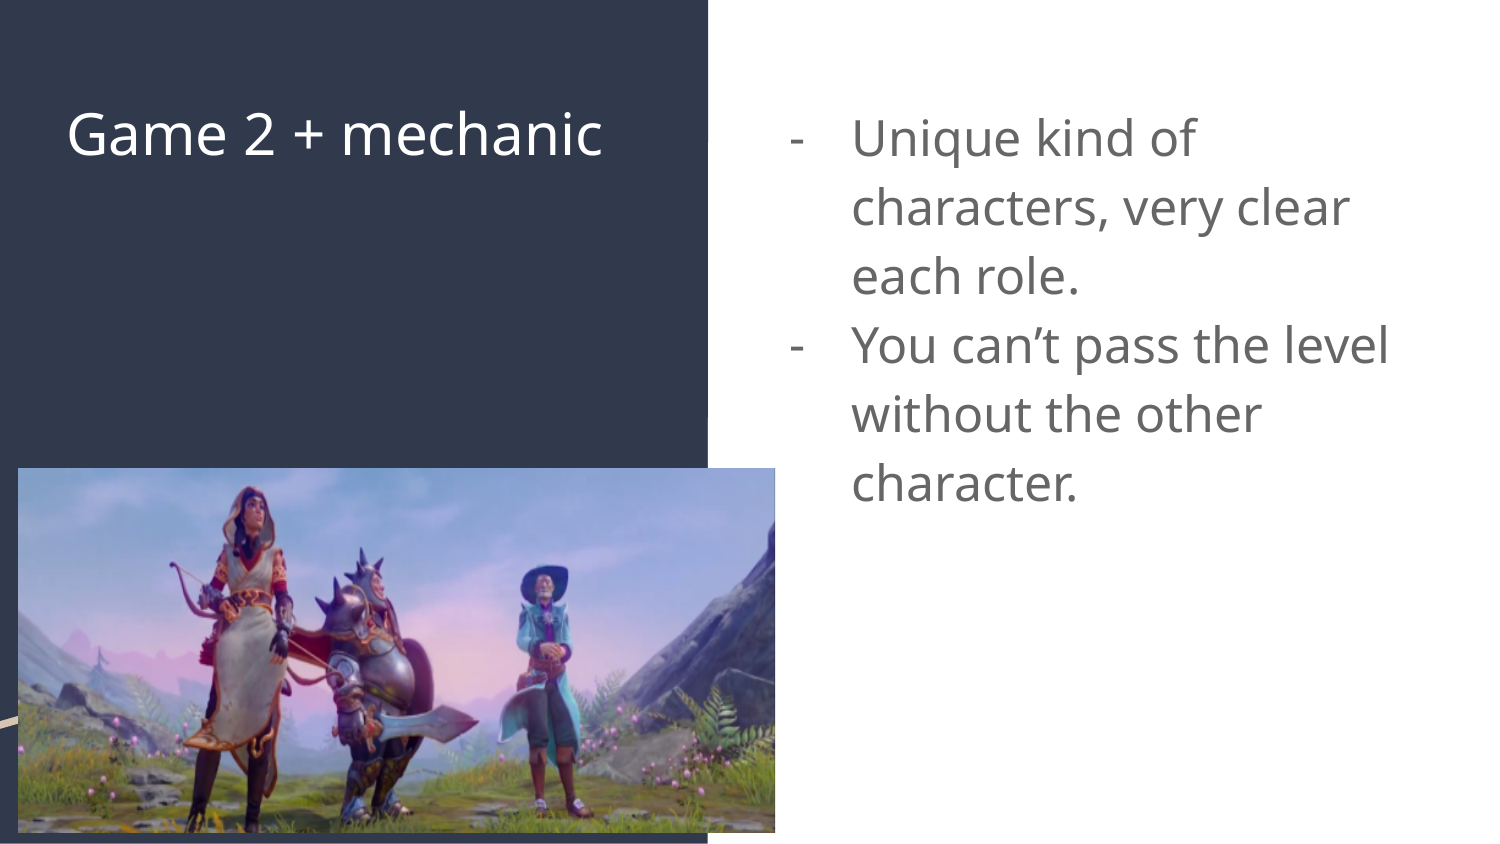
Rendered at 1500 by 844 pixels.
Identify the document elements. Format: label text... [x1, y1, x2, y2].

list Unique kind of characters, very clear each role. You can’t pass the level without the other character. [761, 82, 1446, 755]
picture [17, 468, 776, 833]
title Game 2 + mechanic [51, 82, 660, 467]
